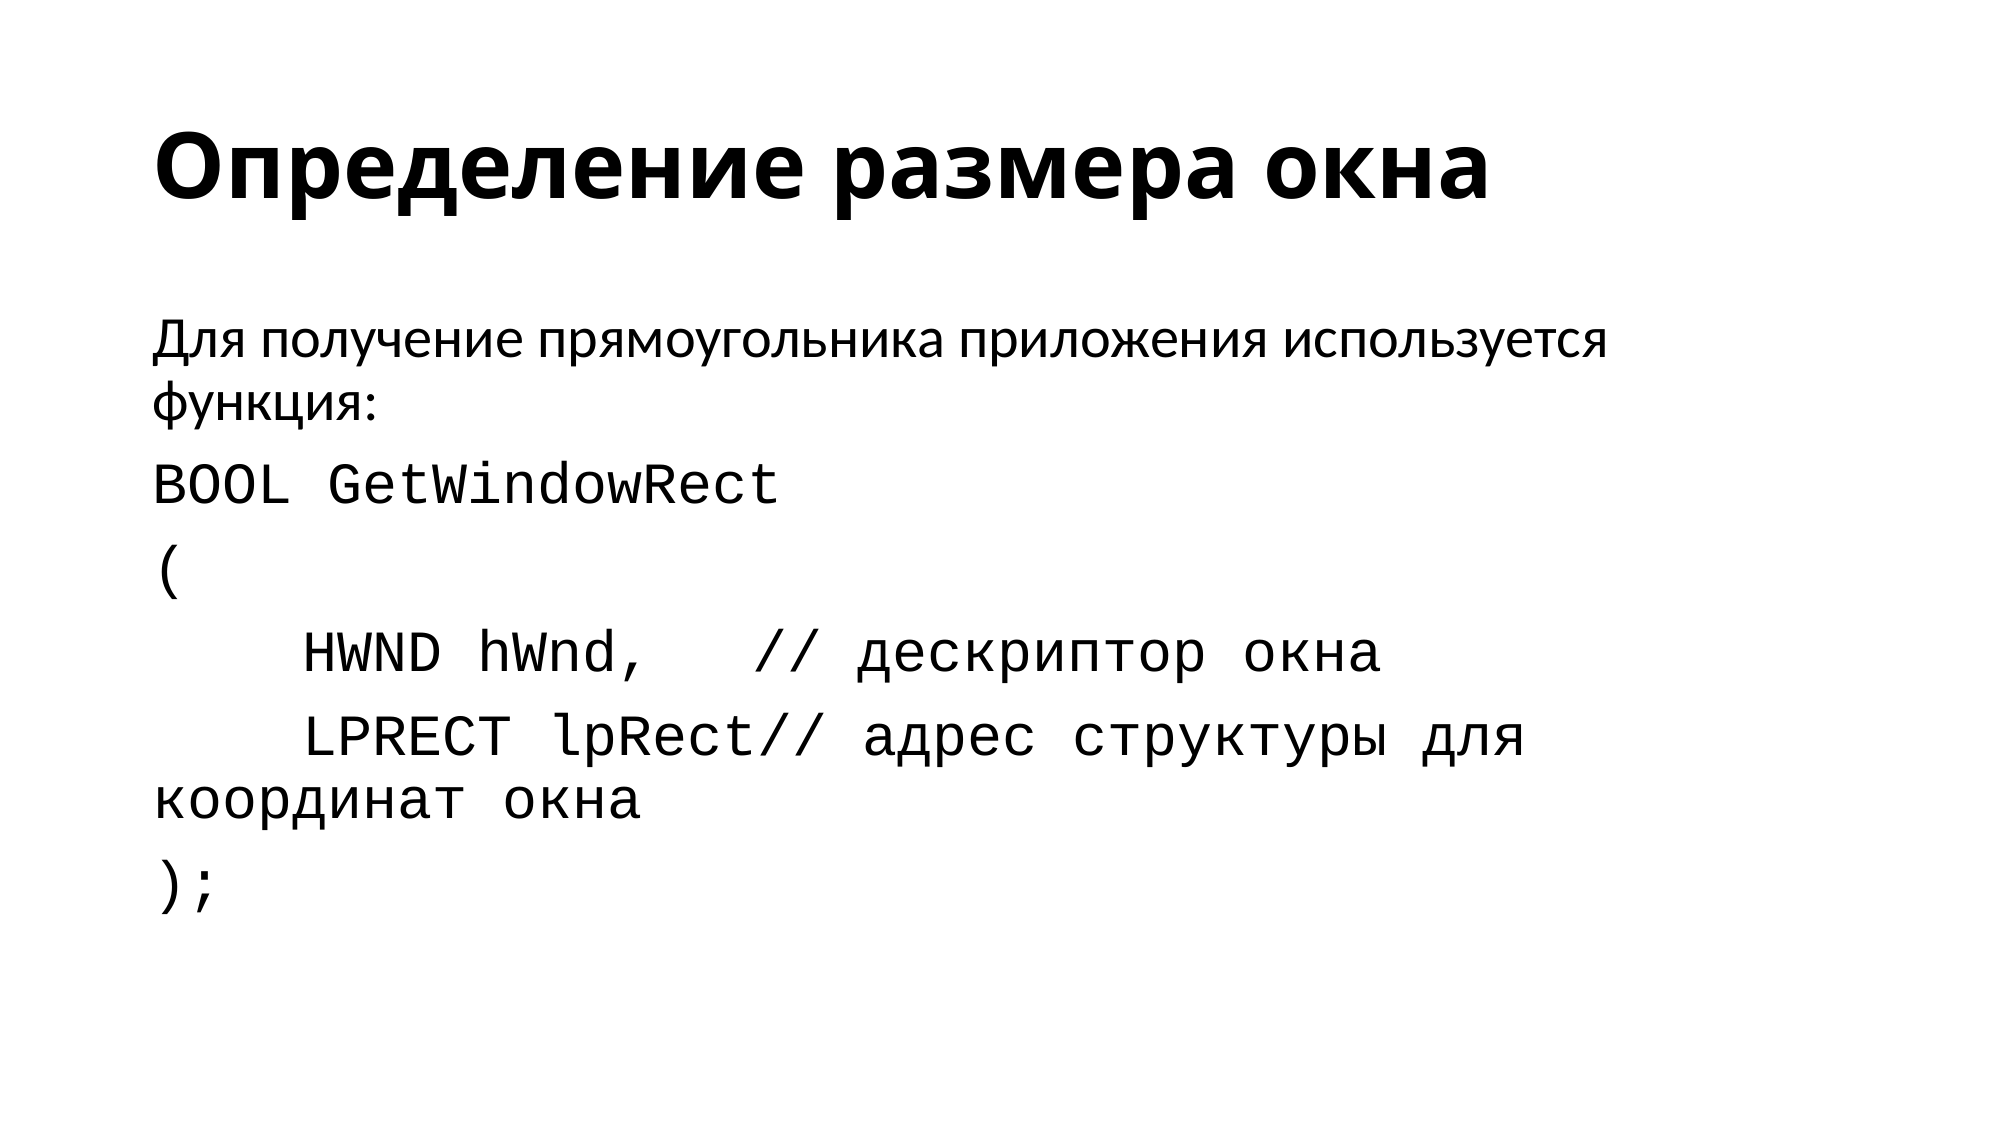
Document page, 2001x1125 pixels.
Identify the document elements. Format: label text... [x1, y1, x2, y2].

title Определение размера окна [137, 59, 1863, 278]
list Для получение прямоугольника приложения используется функция: BOOL GetWindowRect ( HWND hWnd, // дескриптор окна LPRECT lpRect// адрес структуры для координат окна ); [137, 299, 1863, 1014]
